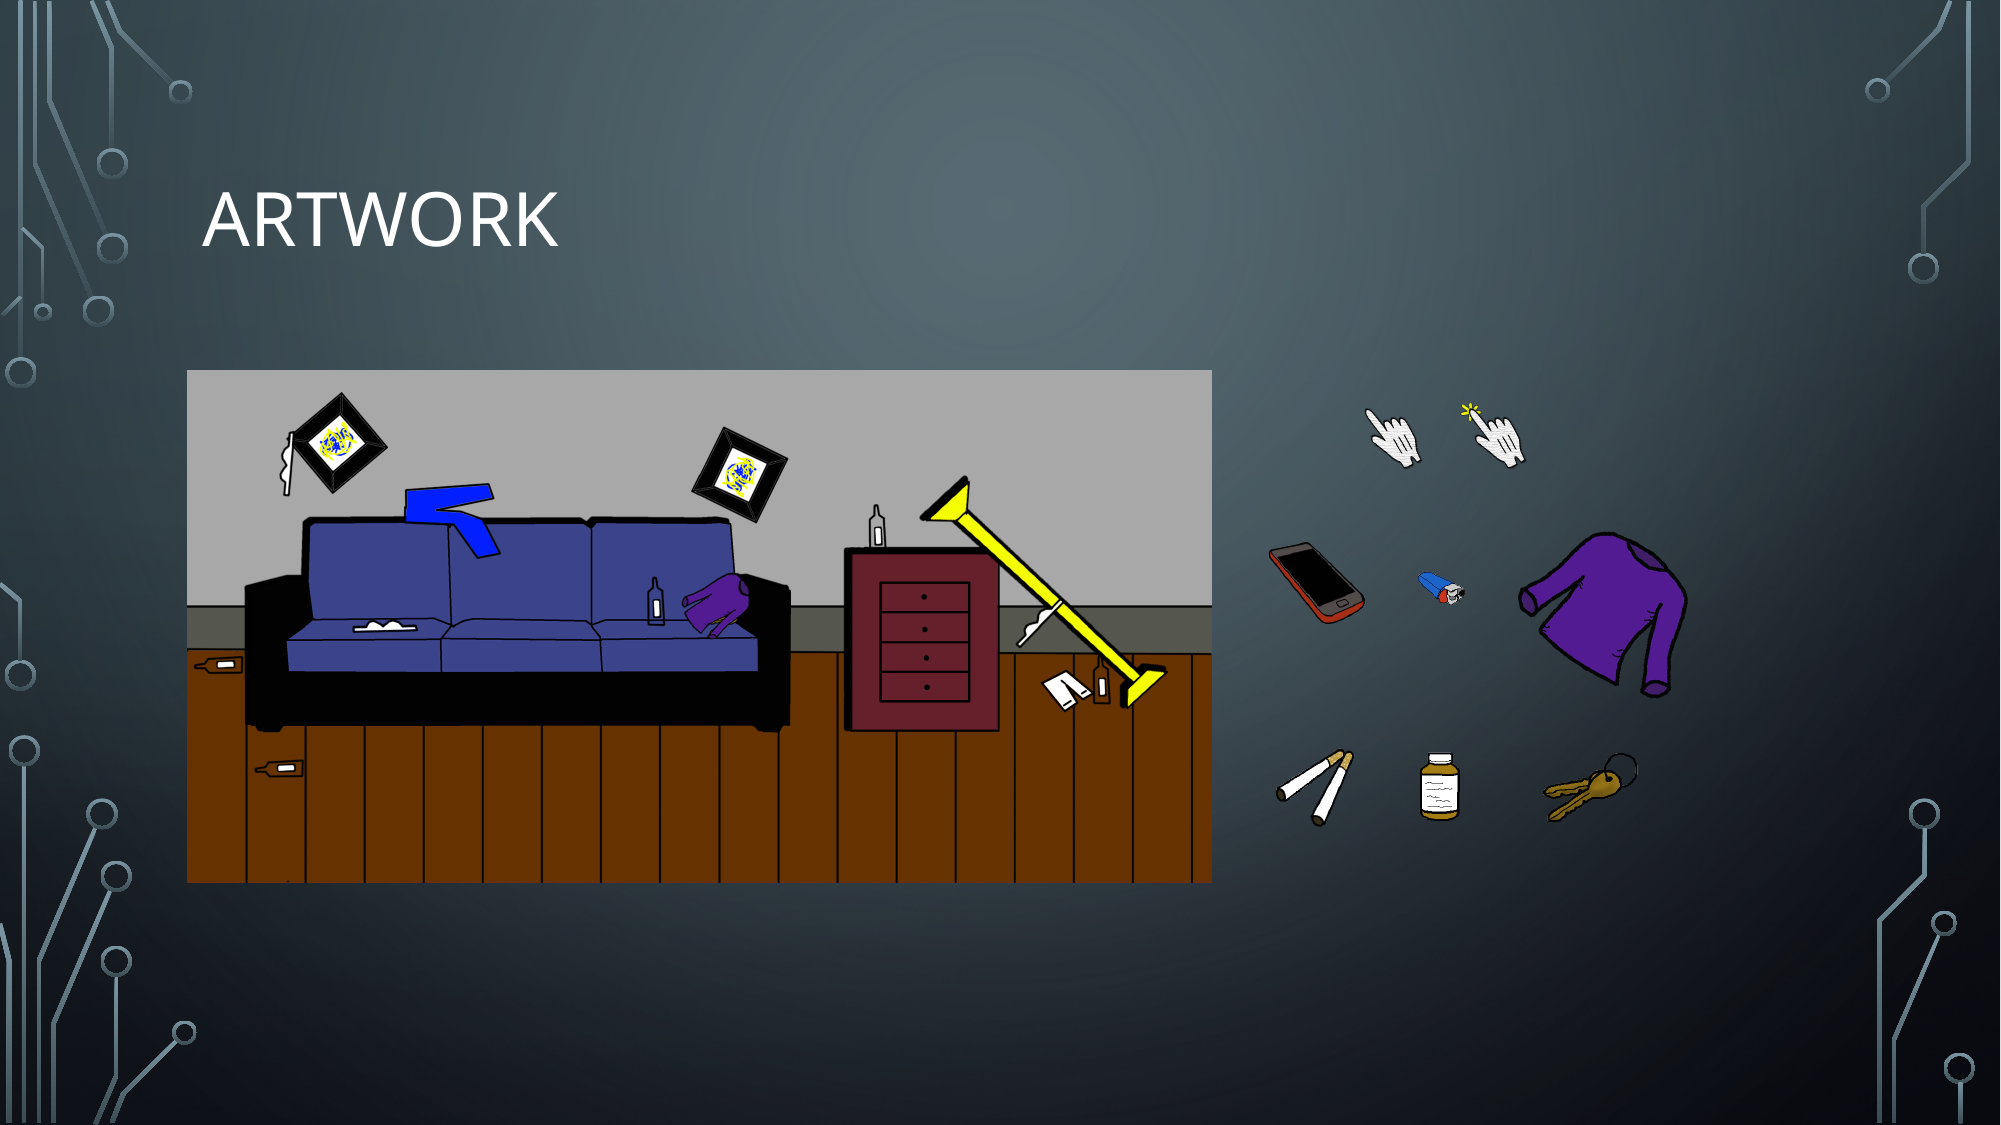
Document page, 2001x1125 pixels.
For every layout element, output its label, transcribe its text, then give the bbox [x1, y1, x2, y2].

title Artwork [187, 101, 1813, 344]
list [186, 370, 1212, 884]
picture [1210, 316, 1748, 1009]
